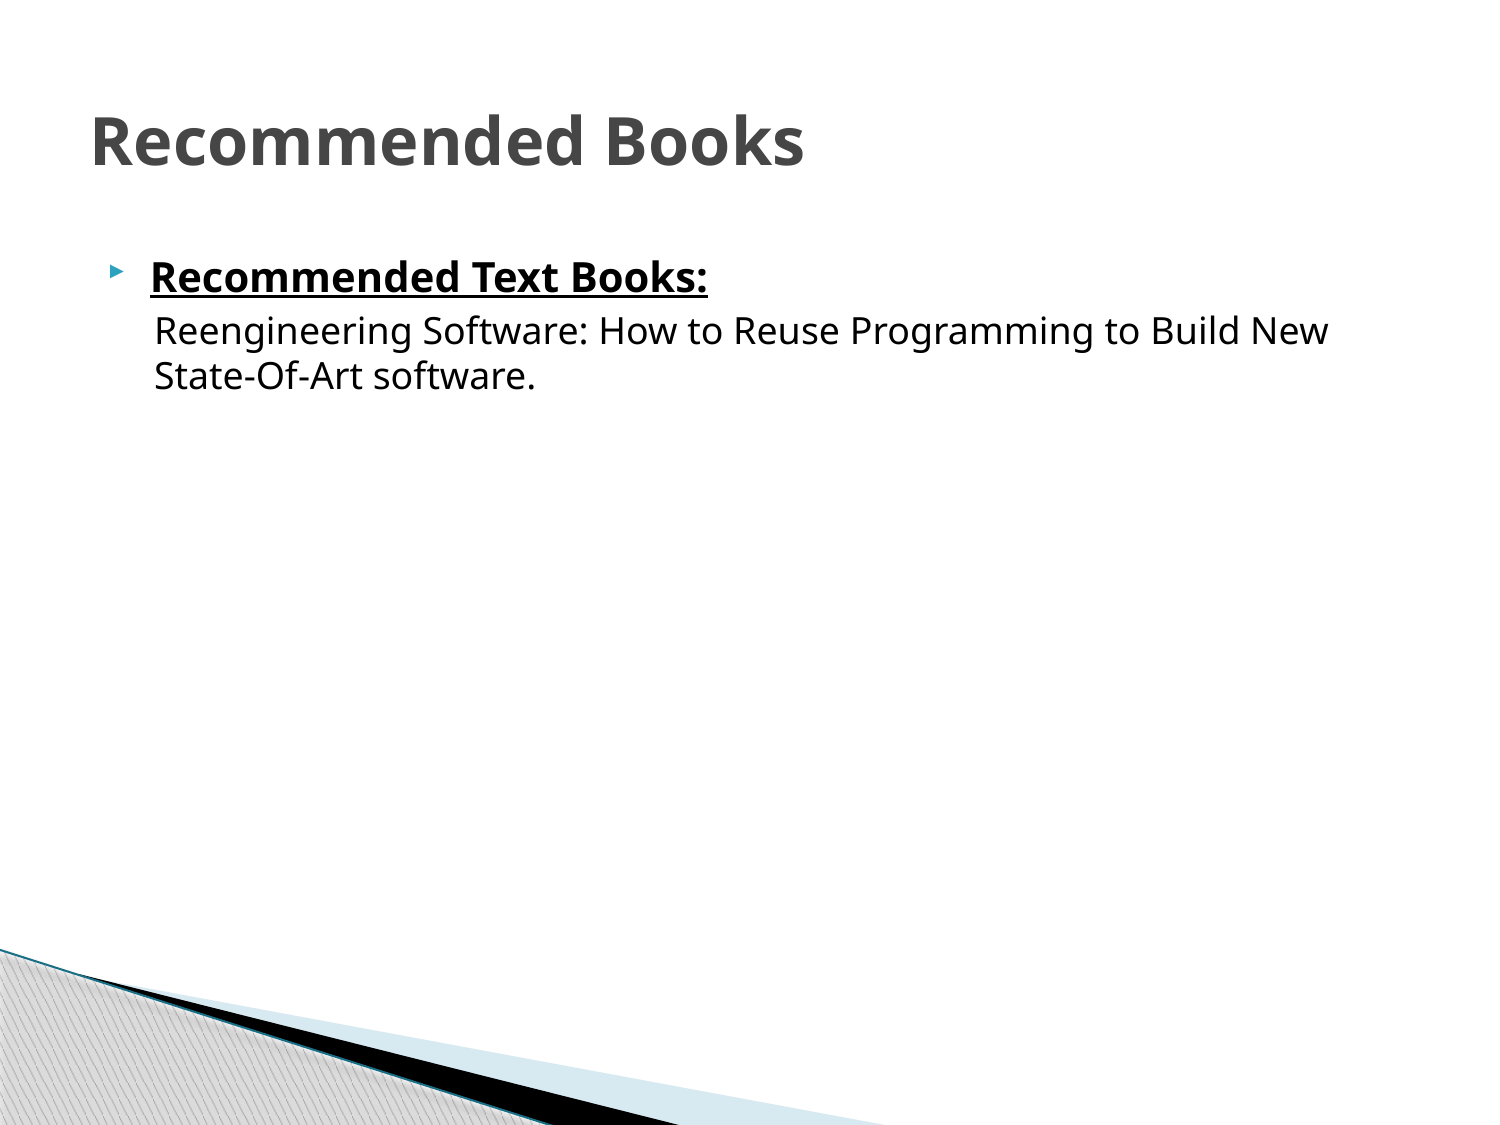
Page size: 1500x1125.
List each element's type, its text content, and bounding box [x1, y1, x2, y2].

title Recommended Books [75, 45, 1425, 233]
list Recommended Text Books: Reengineering Software: How to Reuse Programming to Build New State-Of-Art software. [75, 243, 1425, 986]
